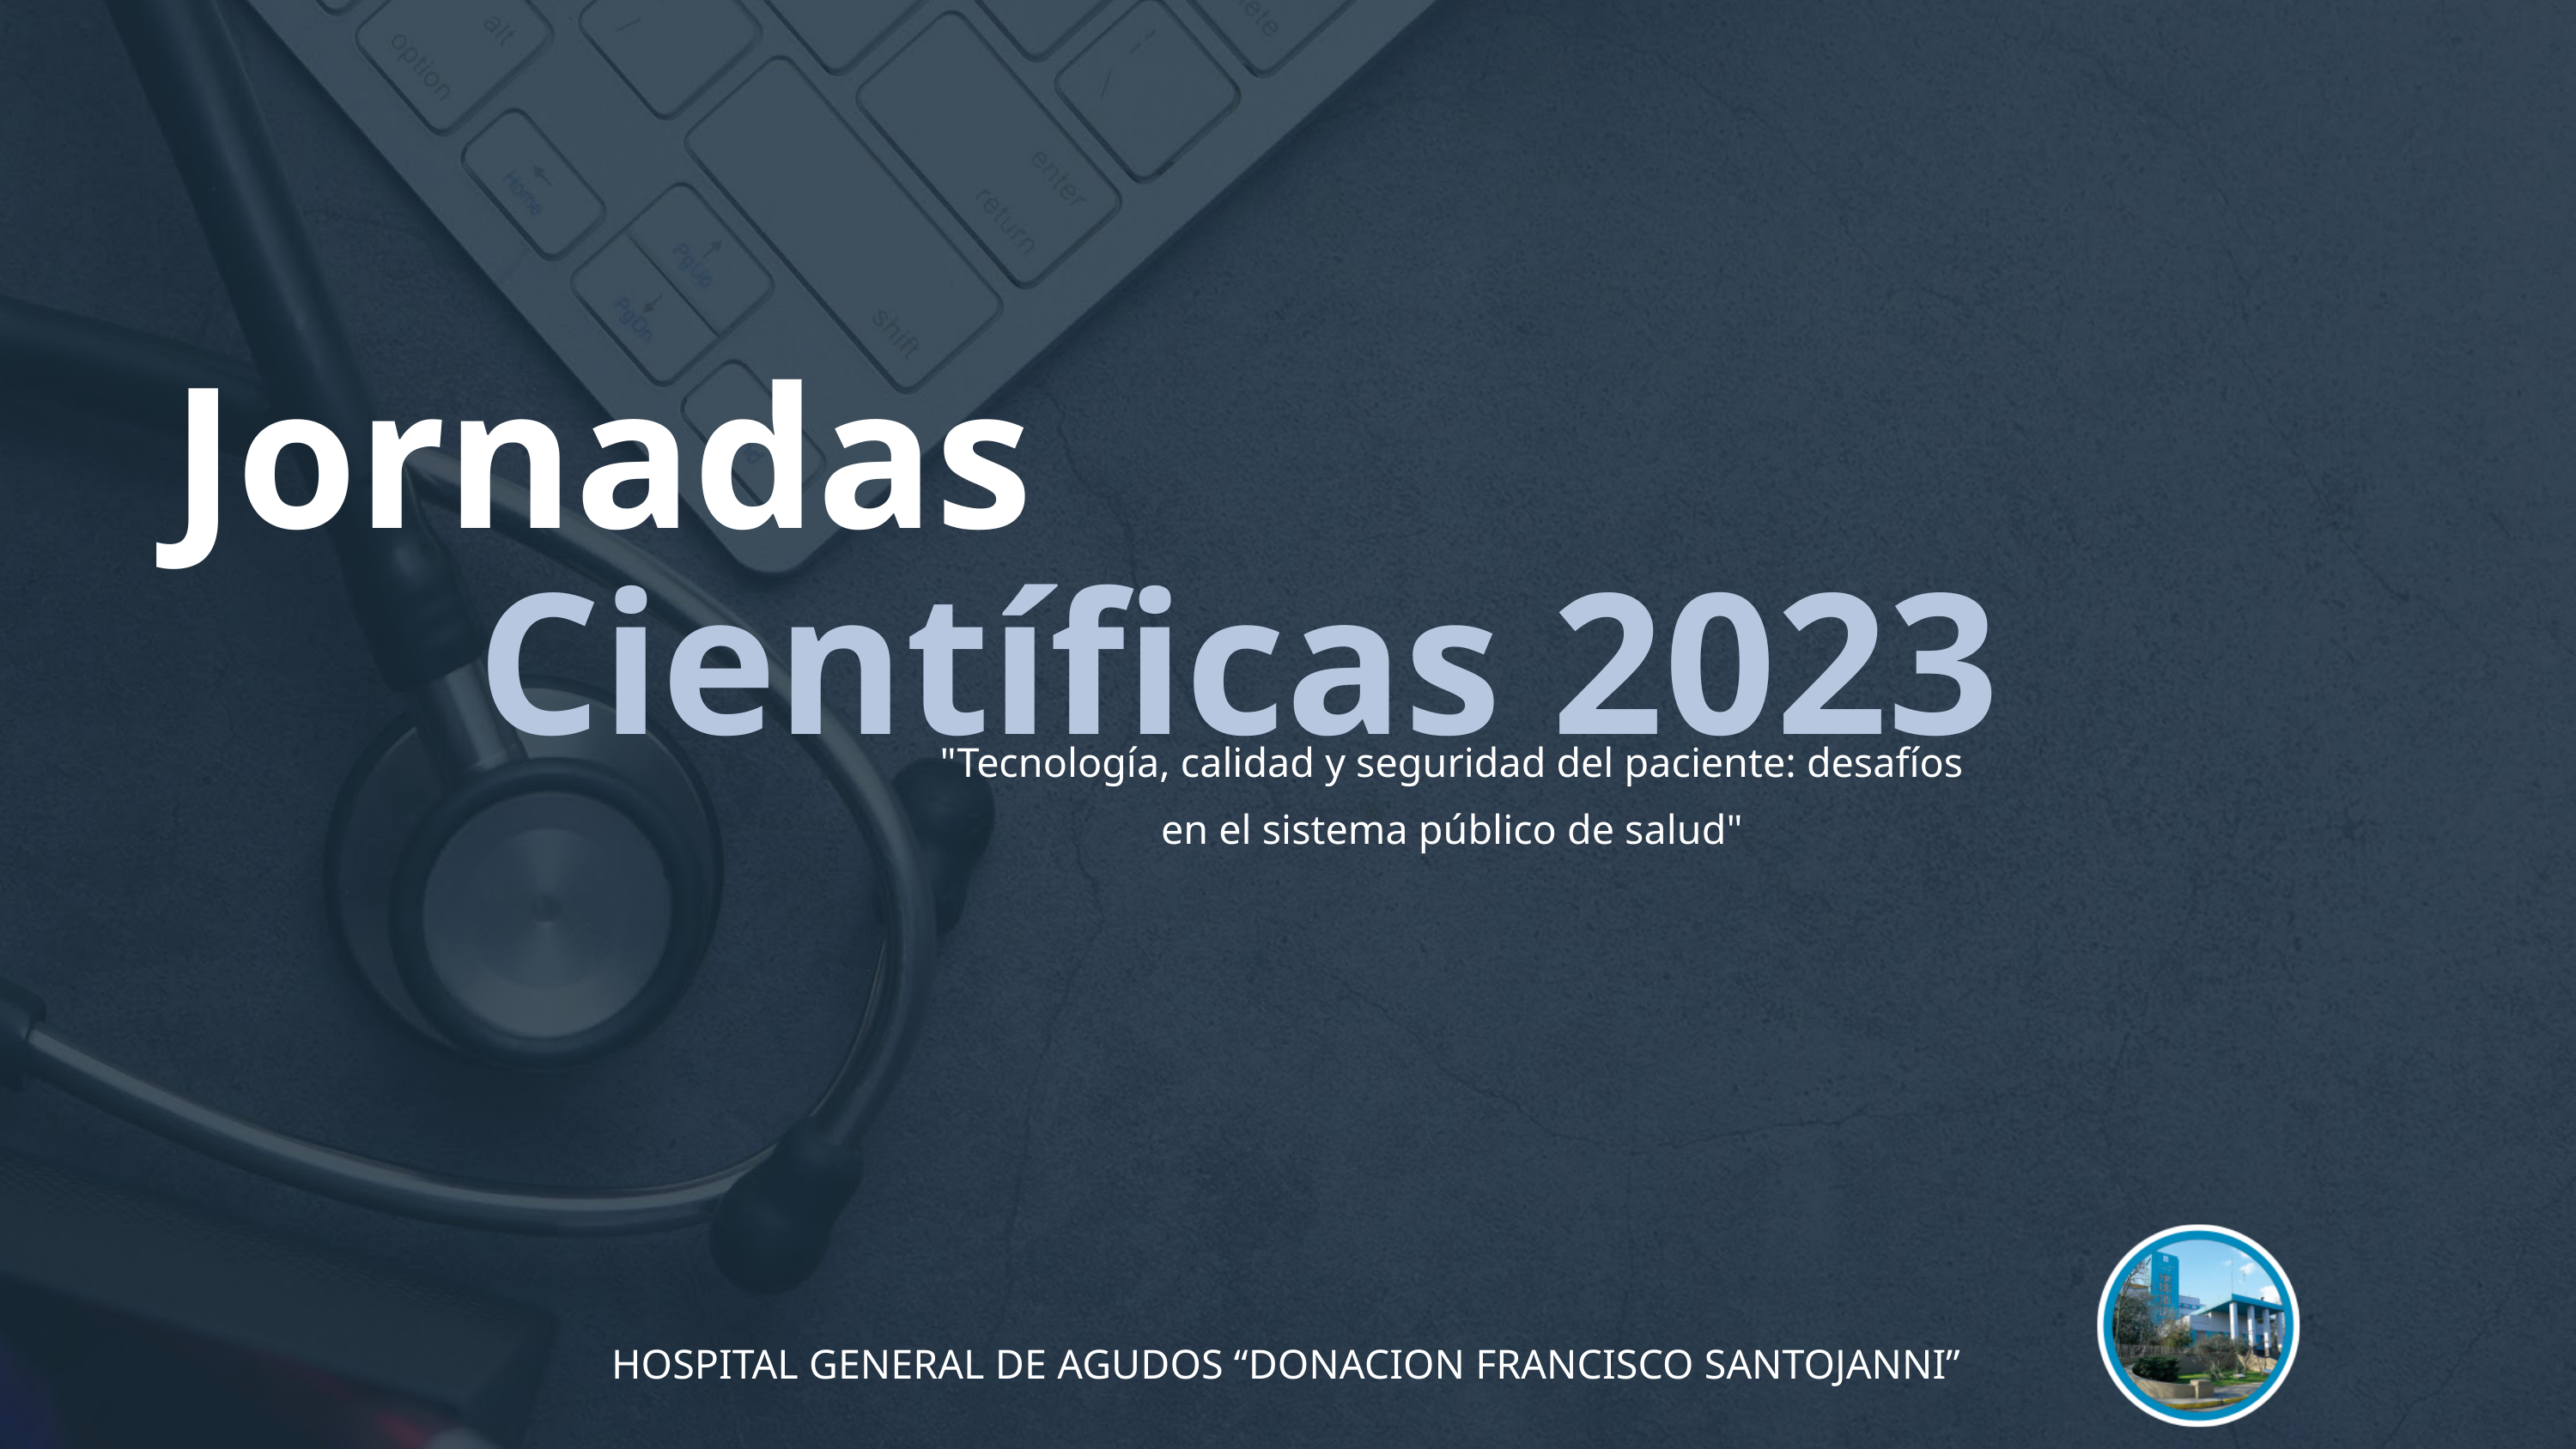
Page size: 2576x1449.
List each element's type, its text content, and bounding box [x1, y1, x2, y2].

text_box [2096, 1224, 2301, 1428]
text_box "Tecnología, calidad y seguridad del paciente: desafíos en el sistema público de salud" [917, 717, 1988, 919]
text_box Jornadas [171, 239, 1103, 567]
text_box [0, 0, 2576, 1449]
text_box HOSPITAL GENERAL DE AGUDOS “DONACION FRANCISCO SANTOJANNI” [463, 1319, 2111, 1449]
text_box Científicas 2023 [477, 444, 2097, 773]
